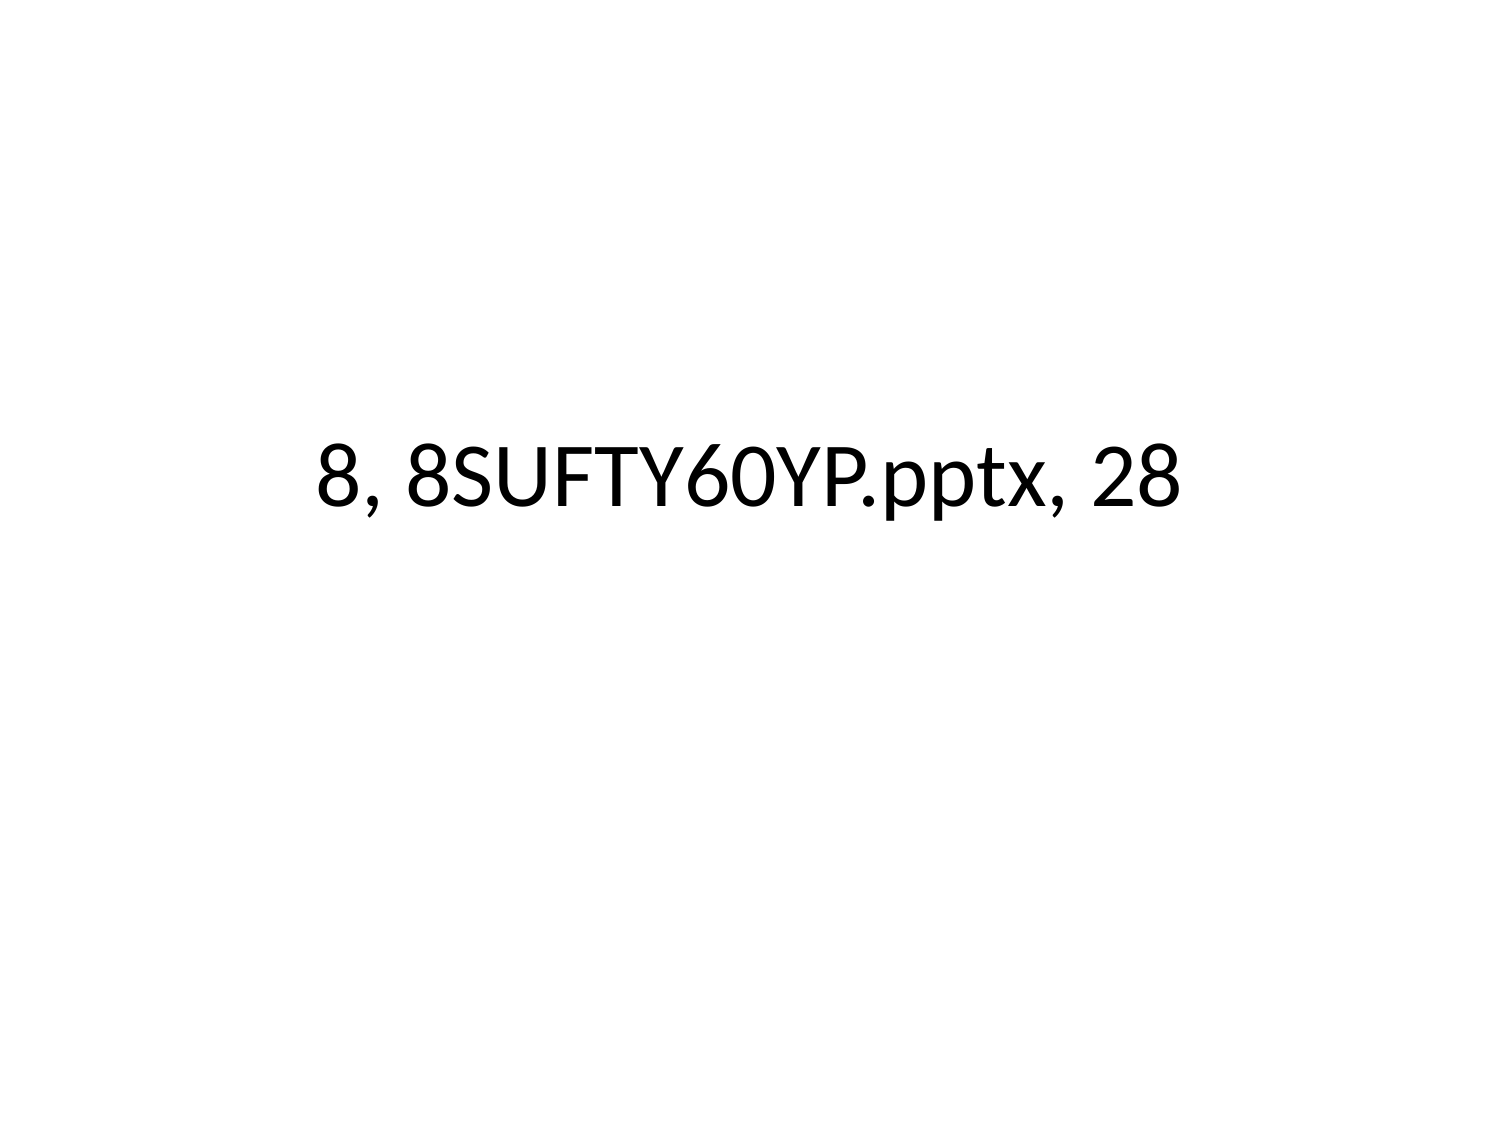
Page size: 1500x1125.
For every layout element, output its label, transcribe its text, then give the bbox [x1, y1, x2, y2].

title 8, 8SUFTY60YP.pptx, 28 [112, 349, 1388, 591]
